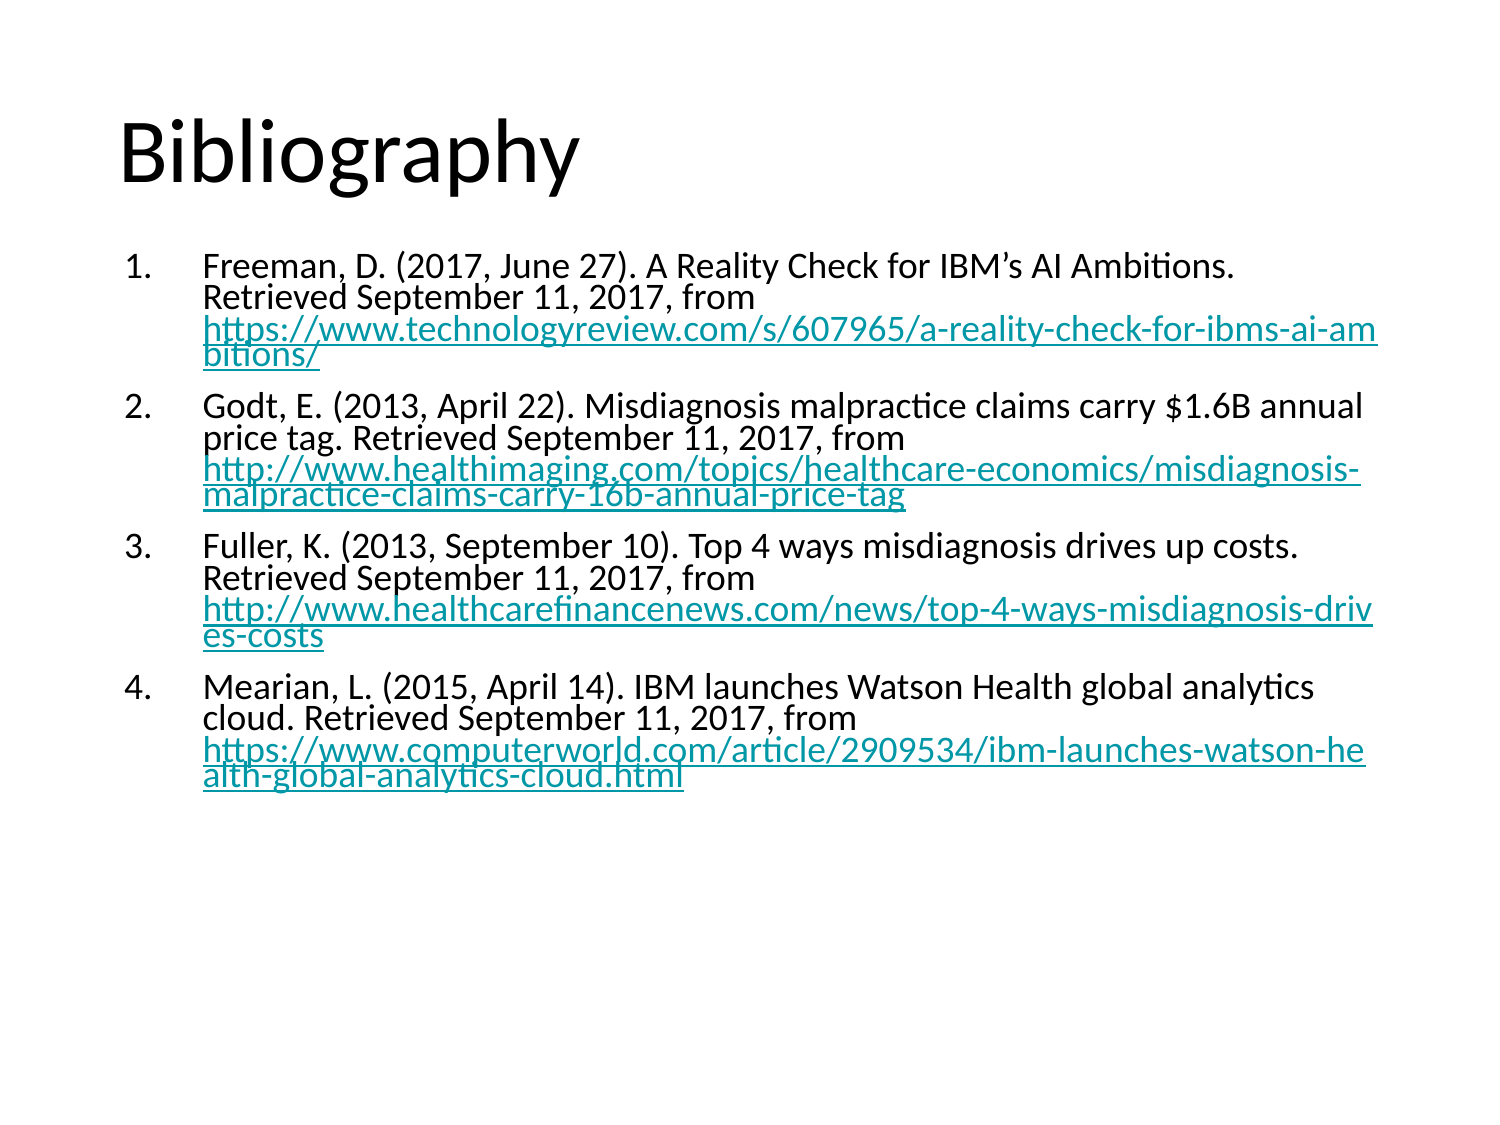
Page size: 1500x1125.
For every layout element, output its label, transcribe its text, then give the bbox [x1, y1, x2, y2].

title Bibliography [103, 59, 1397, 245]
list Freeman, D. (2017, June 27). A Reality Check for IBM’s AI Ambitions. Retrieved September 11, 2017, from https://www.technologyreview.com/s/607965/a-reality-check-for-ibms-ai-ambitions/ Godt, E. (2013, April 22). Misdiagnosis malpractice claims carry $1.6B annual price tag. Retrieved September 11, 2017, from http://www.healthimaging.com/topics/healthcare-economics/misdiagnosis-malpractice-claims-carry-16b-annual-price-tag Fuller, K. (2013, September 10). Top 4 ways misdiagnosis drives up costs. Retrieved September 11, 2017, from http://www.healthcarefinancenews.com/news/top-4-ways-misdiagnosis-drives-costs Mearian, L. (2015, April 14). IBM launches Watson Health global analytics cloud. Retrieved September 11, 2017, from https://www.computerworld.com/article/2909534/ibm-launches-watson-health-global-analytics-cloud.html [103, 245, 1397, 1014]
